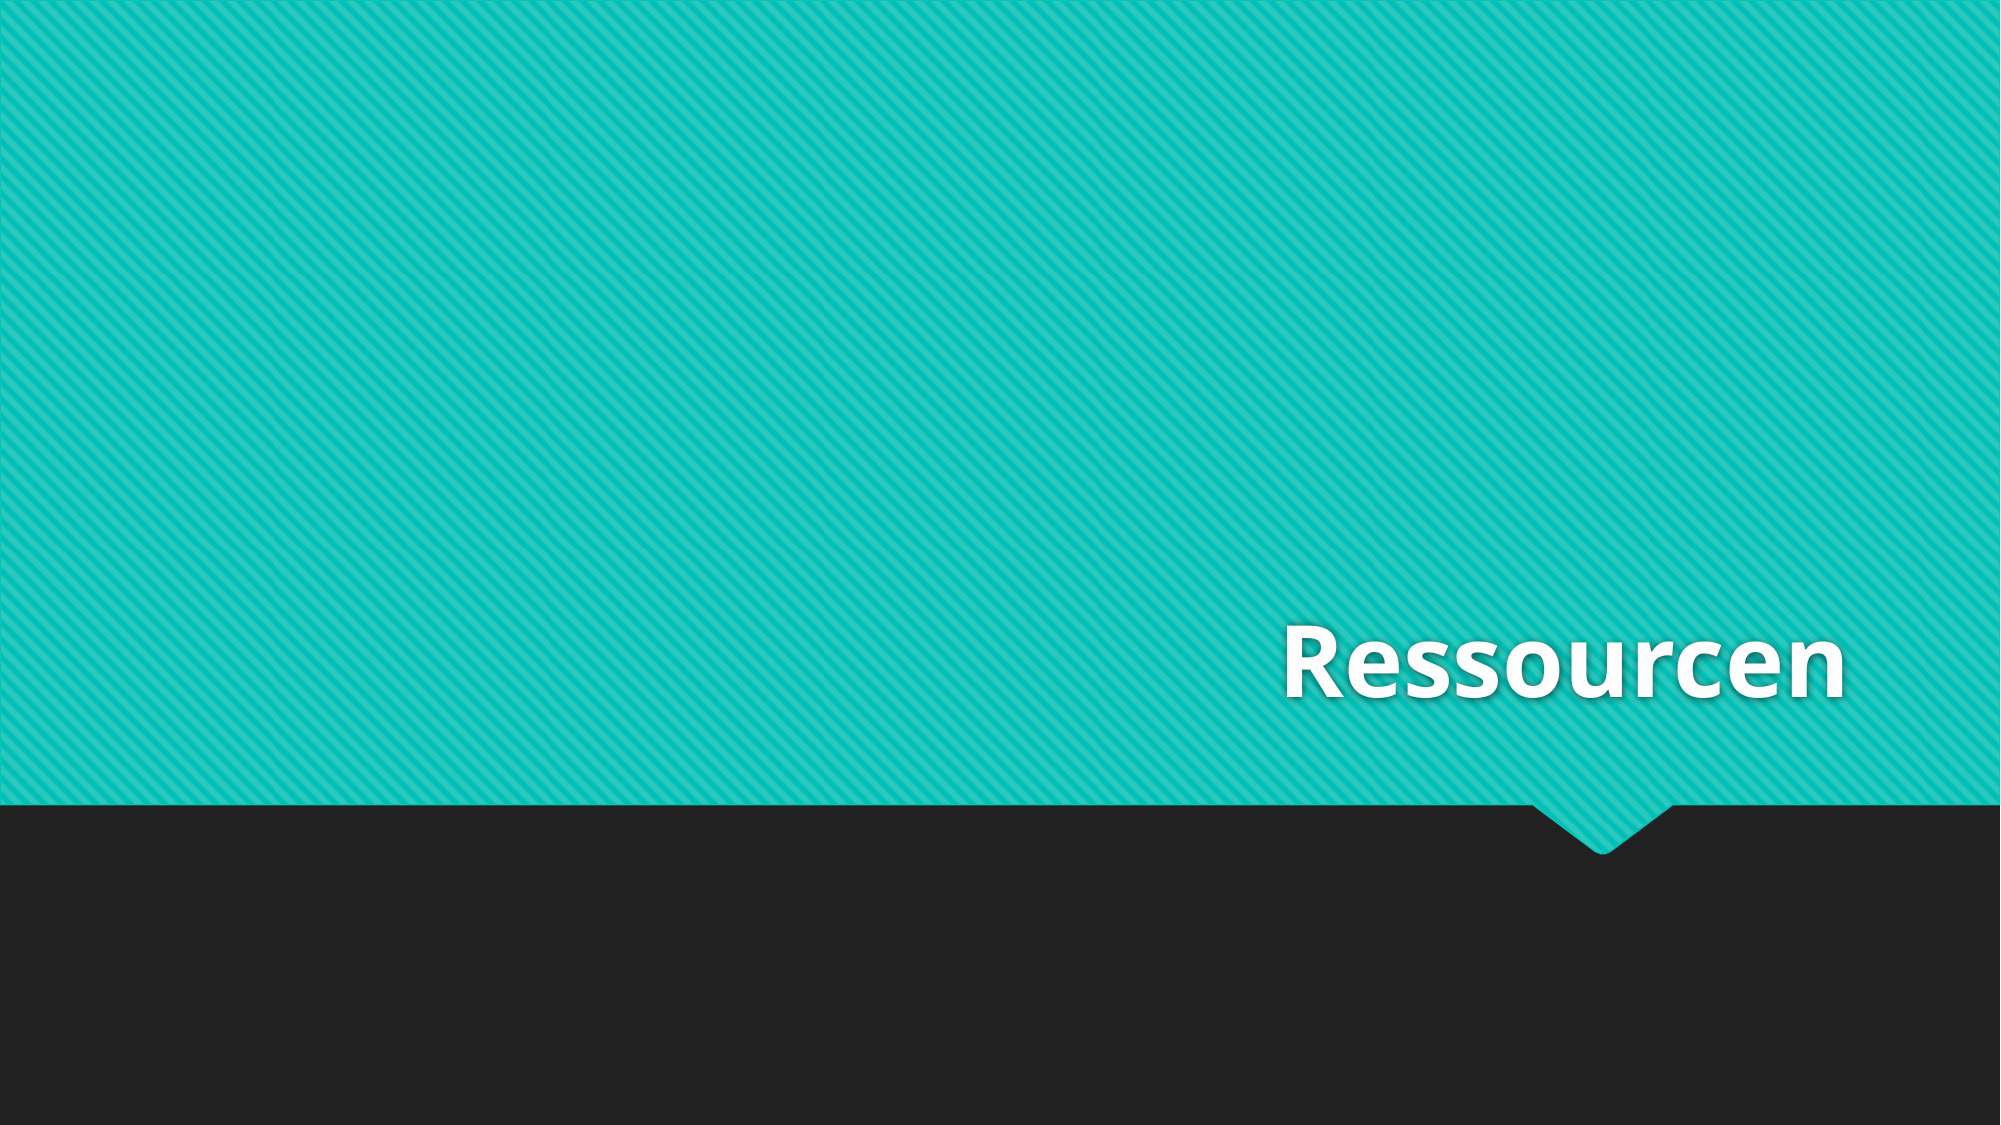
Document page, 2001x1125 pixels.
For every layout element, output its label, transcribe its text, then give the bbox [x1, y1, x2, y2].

title Ressourcen [132, 484, 1866, 726]
